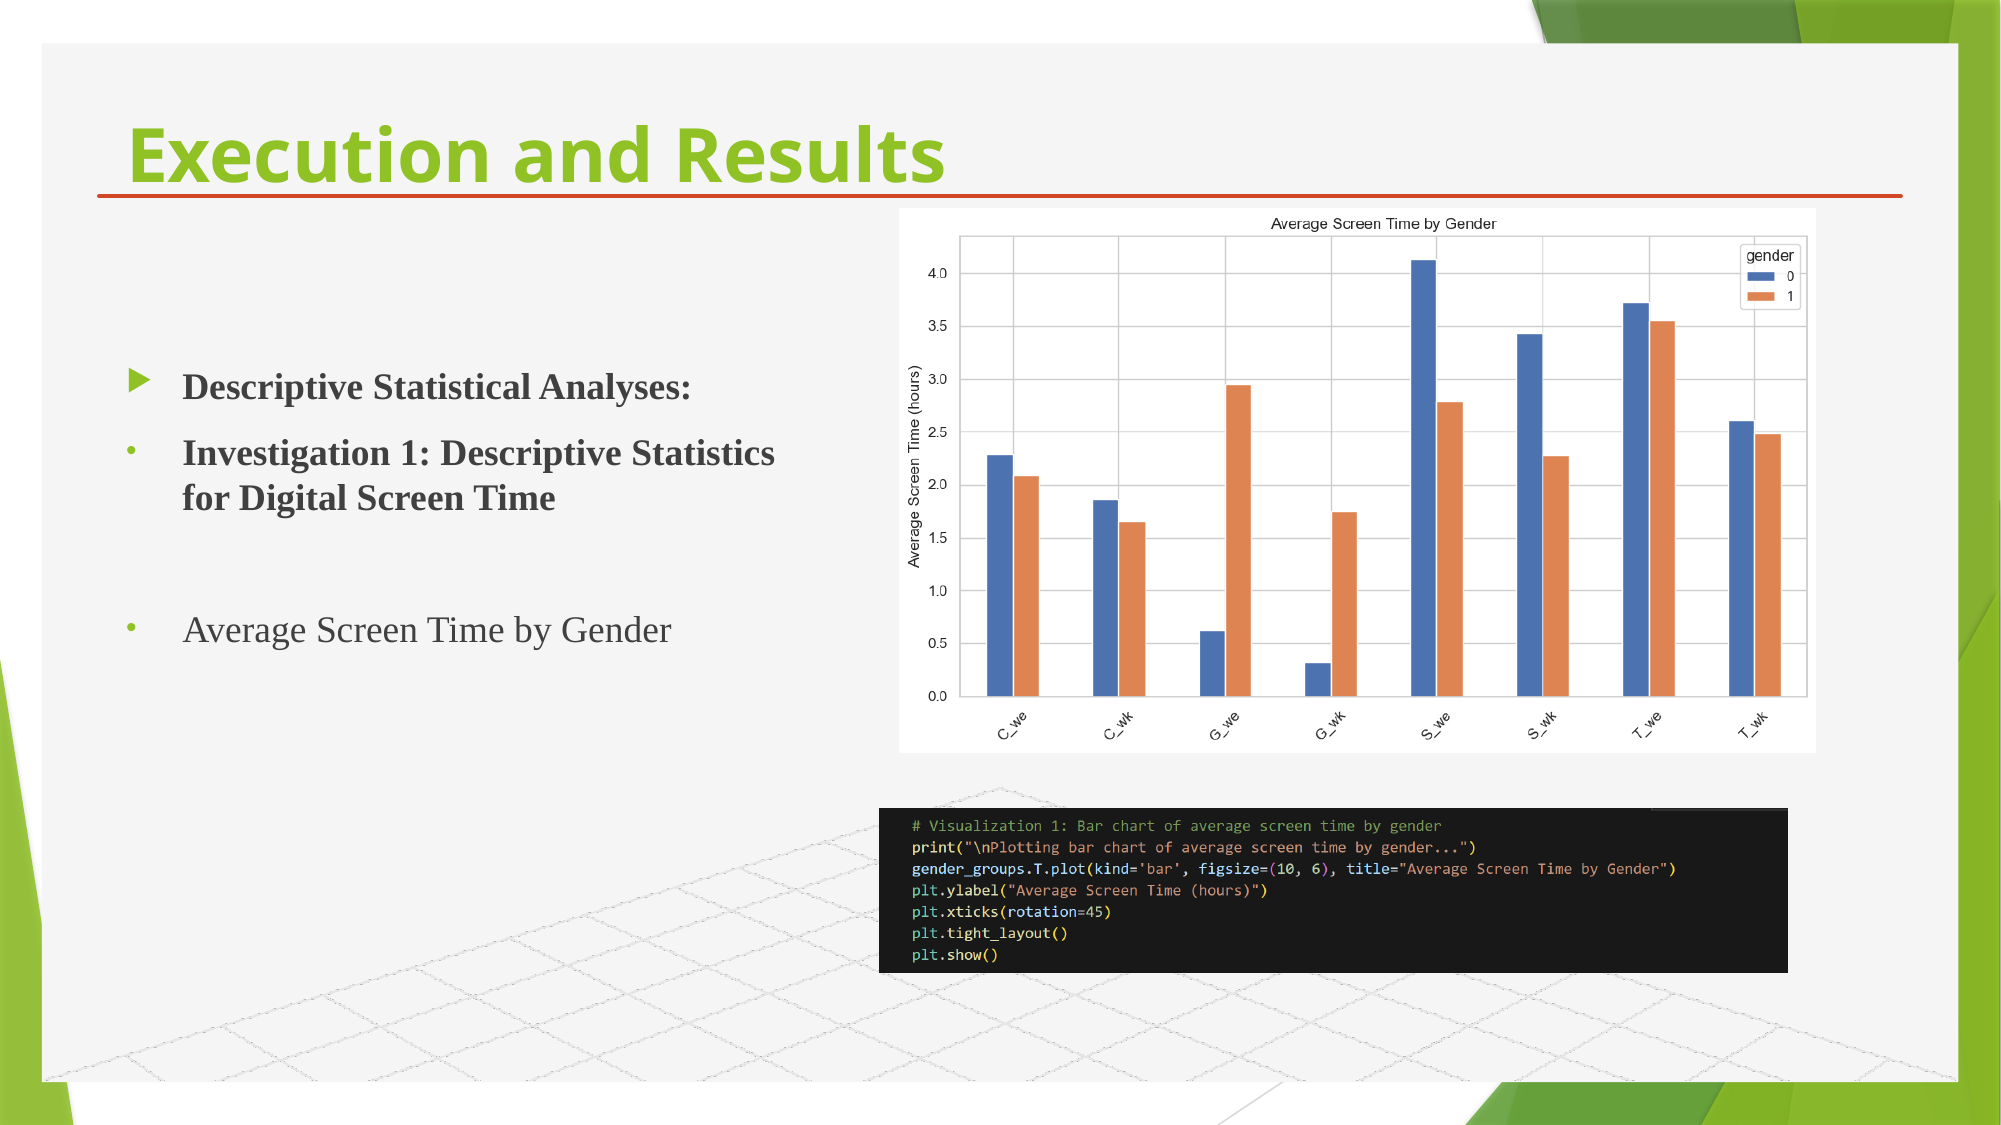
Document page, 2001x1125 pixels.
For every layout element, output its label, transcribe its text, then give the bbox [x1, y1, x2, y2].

picture [898, 207, 1817, 753]
list Descriptive Statistical Analyses: Investigation 1: Descriptive Statistics for Digital Screen Time Average Screen Time by Gender [111, 354, 835, 992]
picture [44, 787, 1956, 1081]
title Execution and Results [111, 99, 1522, 317]
